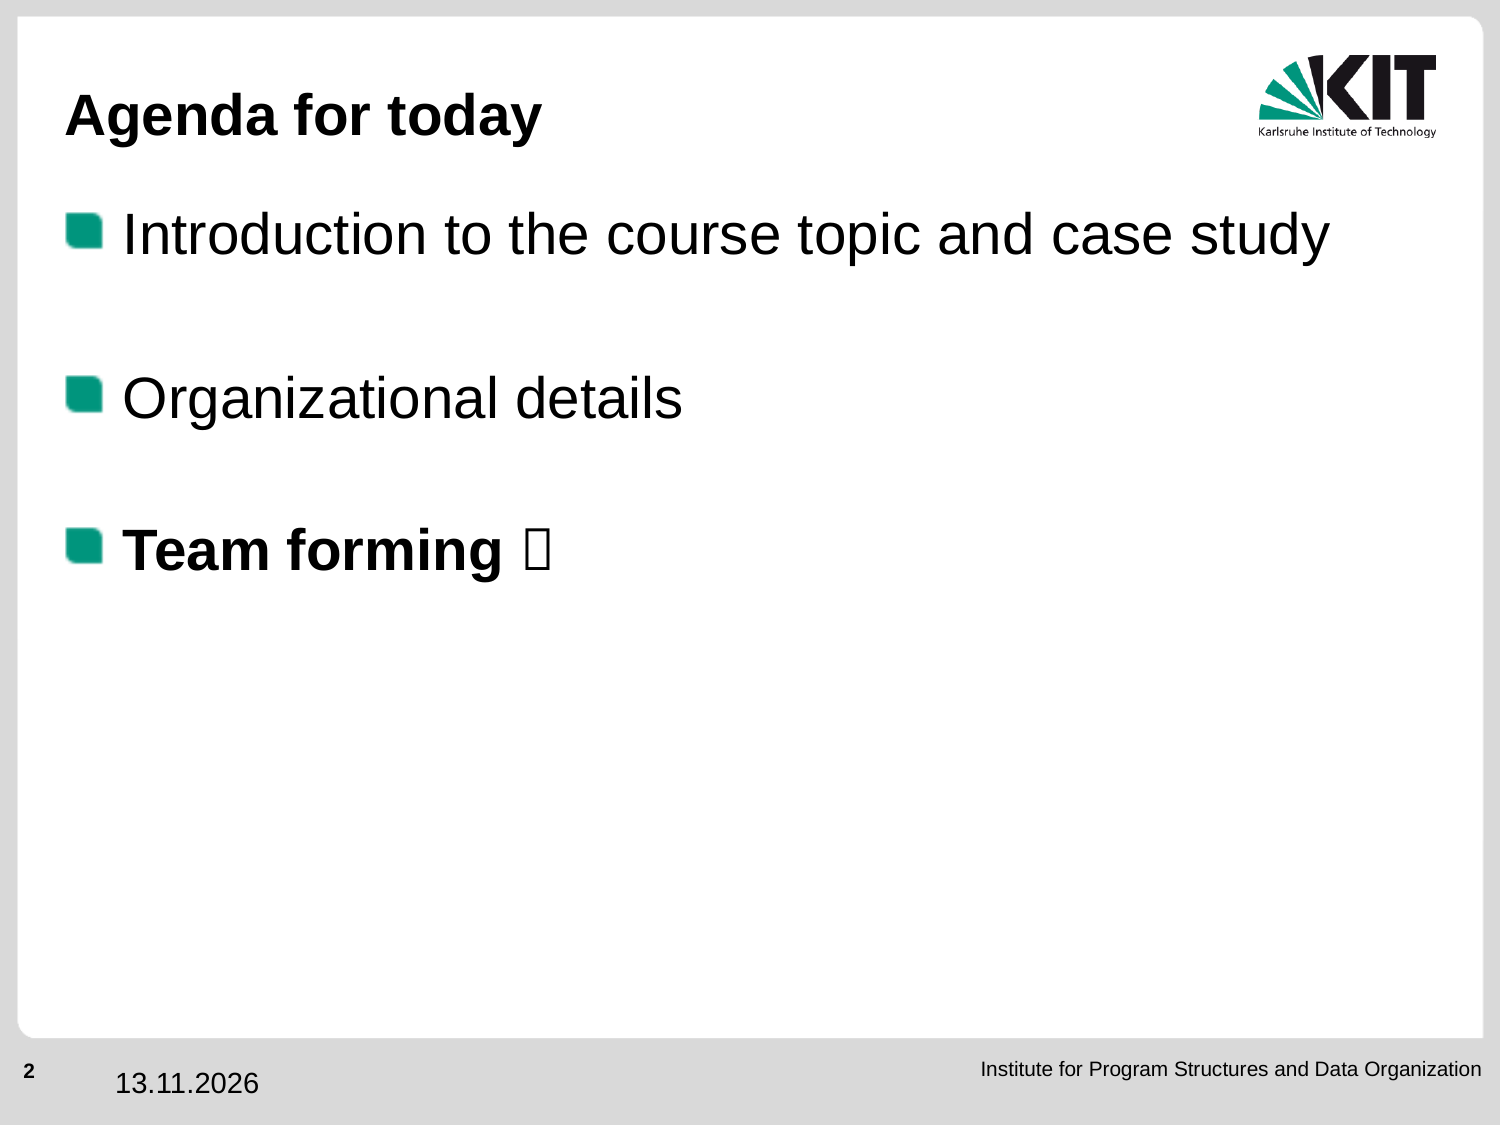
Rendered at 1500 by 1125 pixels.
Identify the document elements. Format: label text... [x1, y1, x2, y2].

picture [0, 0, 1500, 1125]
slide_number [100, 1057, 332, 1117]
list Introduction to the course topic and case study Organizational details Team forming  [64, 196, 1436, 970]
title Agenda for today [63, 54, 1199, 148]
